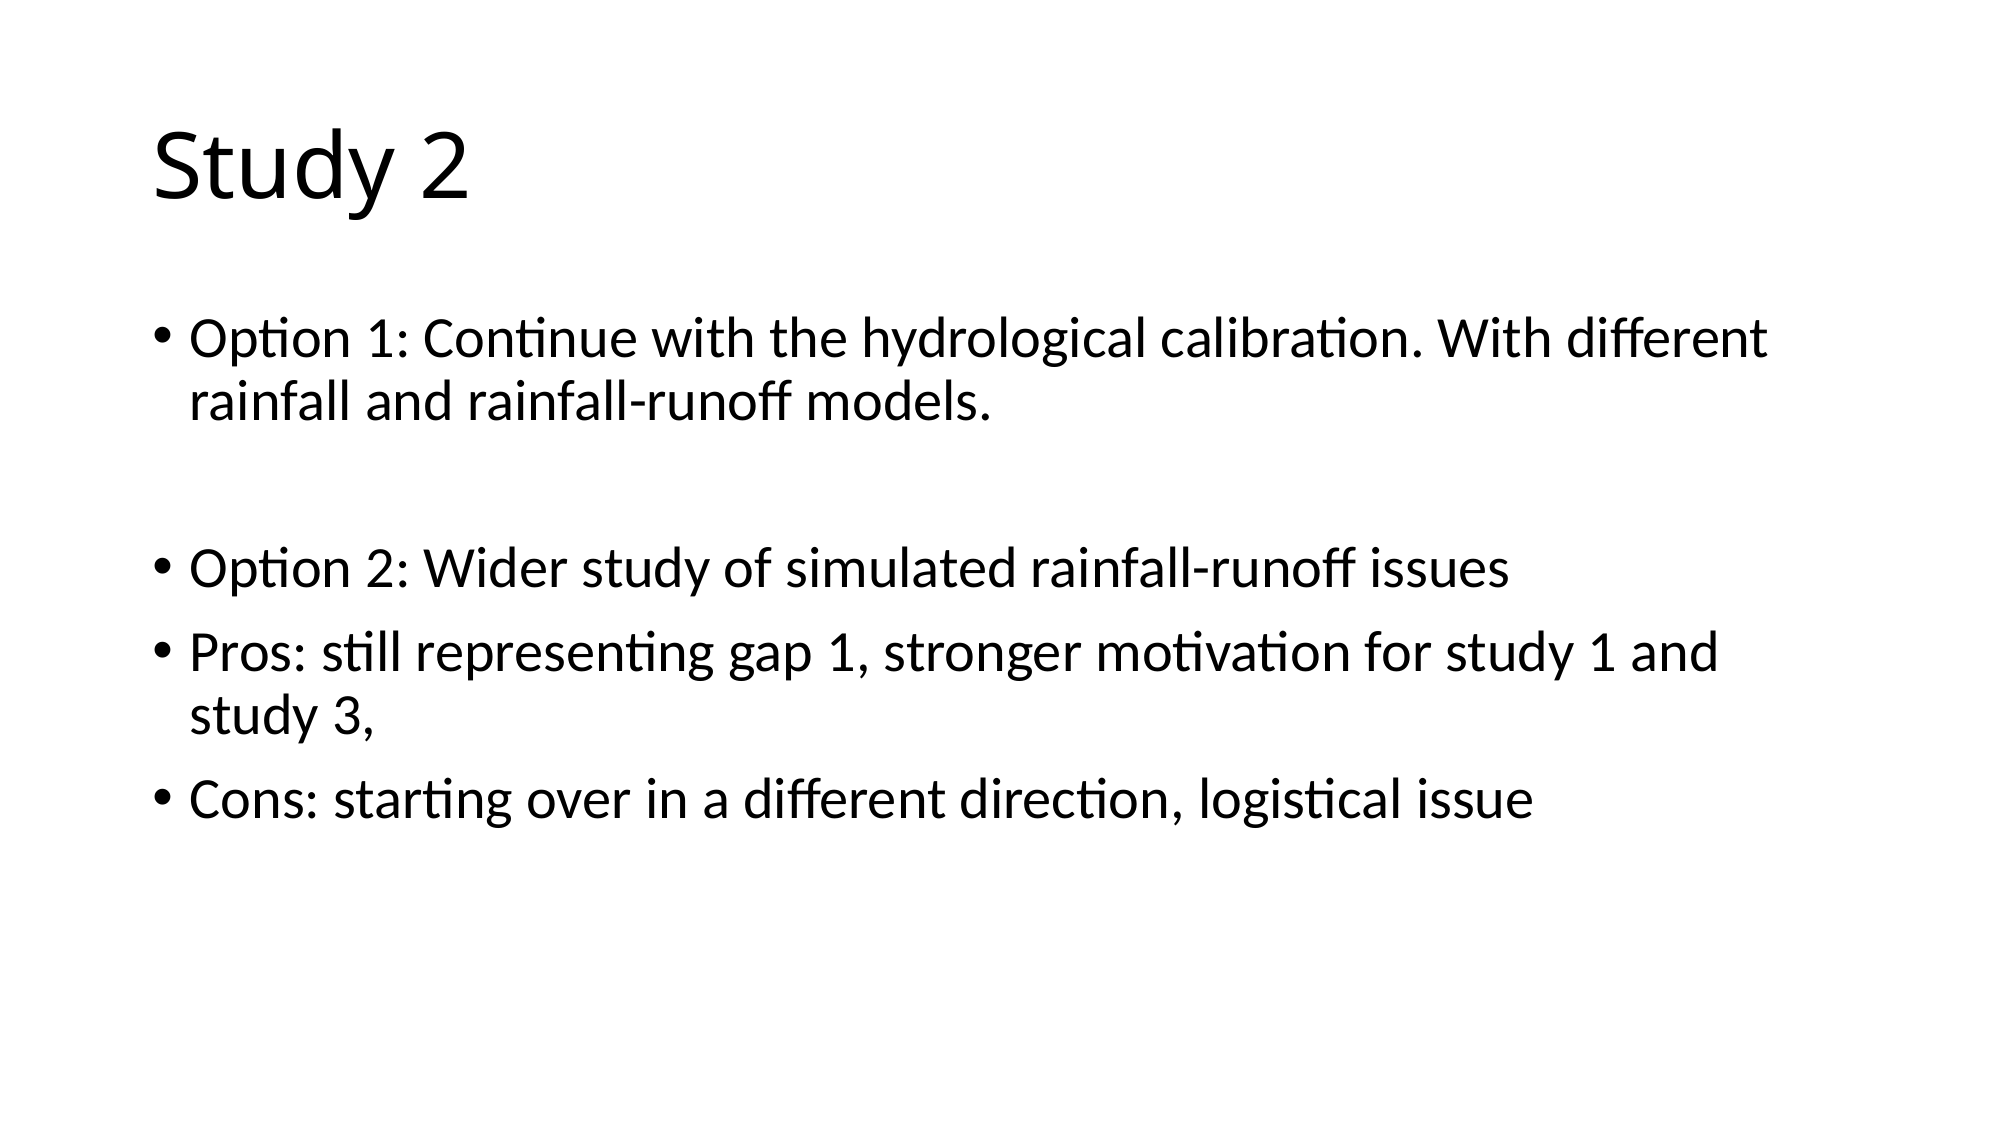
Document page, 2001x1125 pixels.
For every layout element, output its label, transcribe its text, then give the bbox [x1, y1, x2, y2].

title Study 2 [137, 59, 1863, 278]
list Option 1: Continue with the hydrological calibration. With different rainfall and rainfall-runoff models. Option 2: Wider study of simulated rainfall-runoff issues Pros: still representing gap 1, stronger motivation for study 1 and study 3, Cons: starting over in a different direction, logistical issue [137, 299, 1863, 1014]
